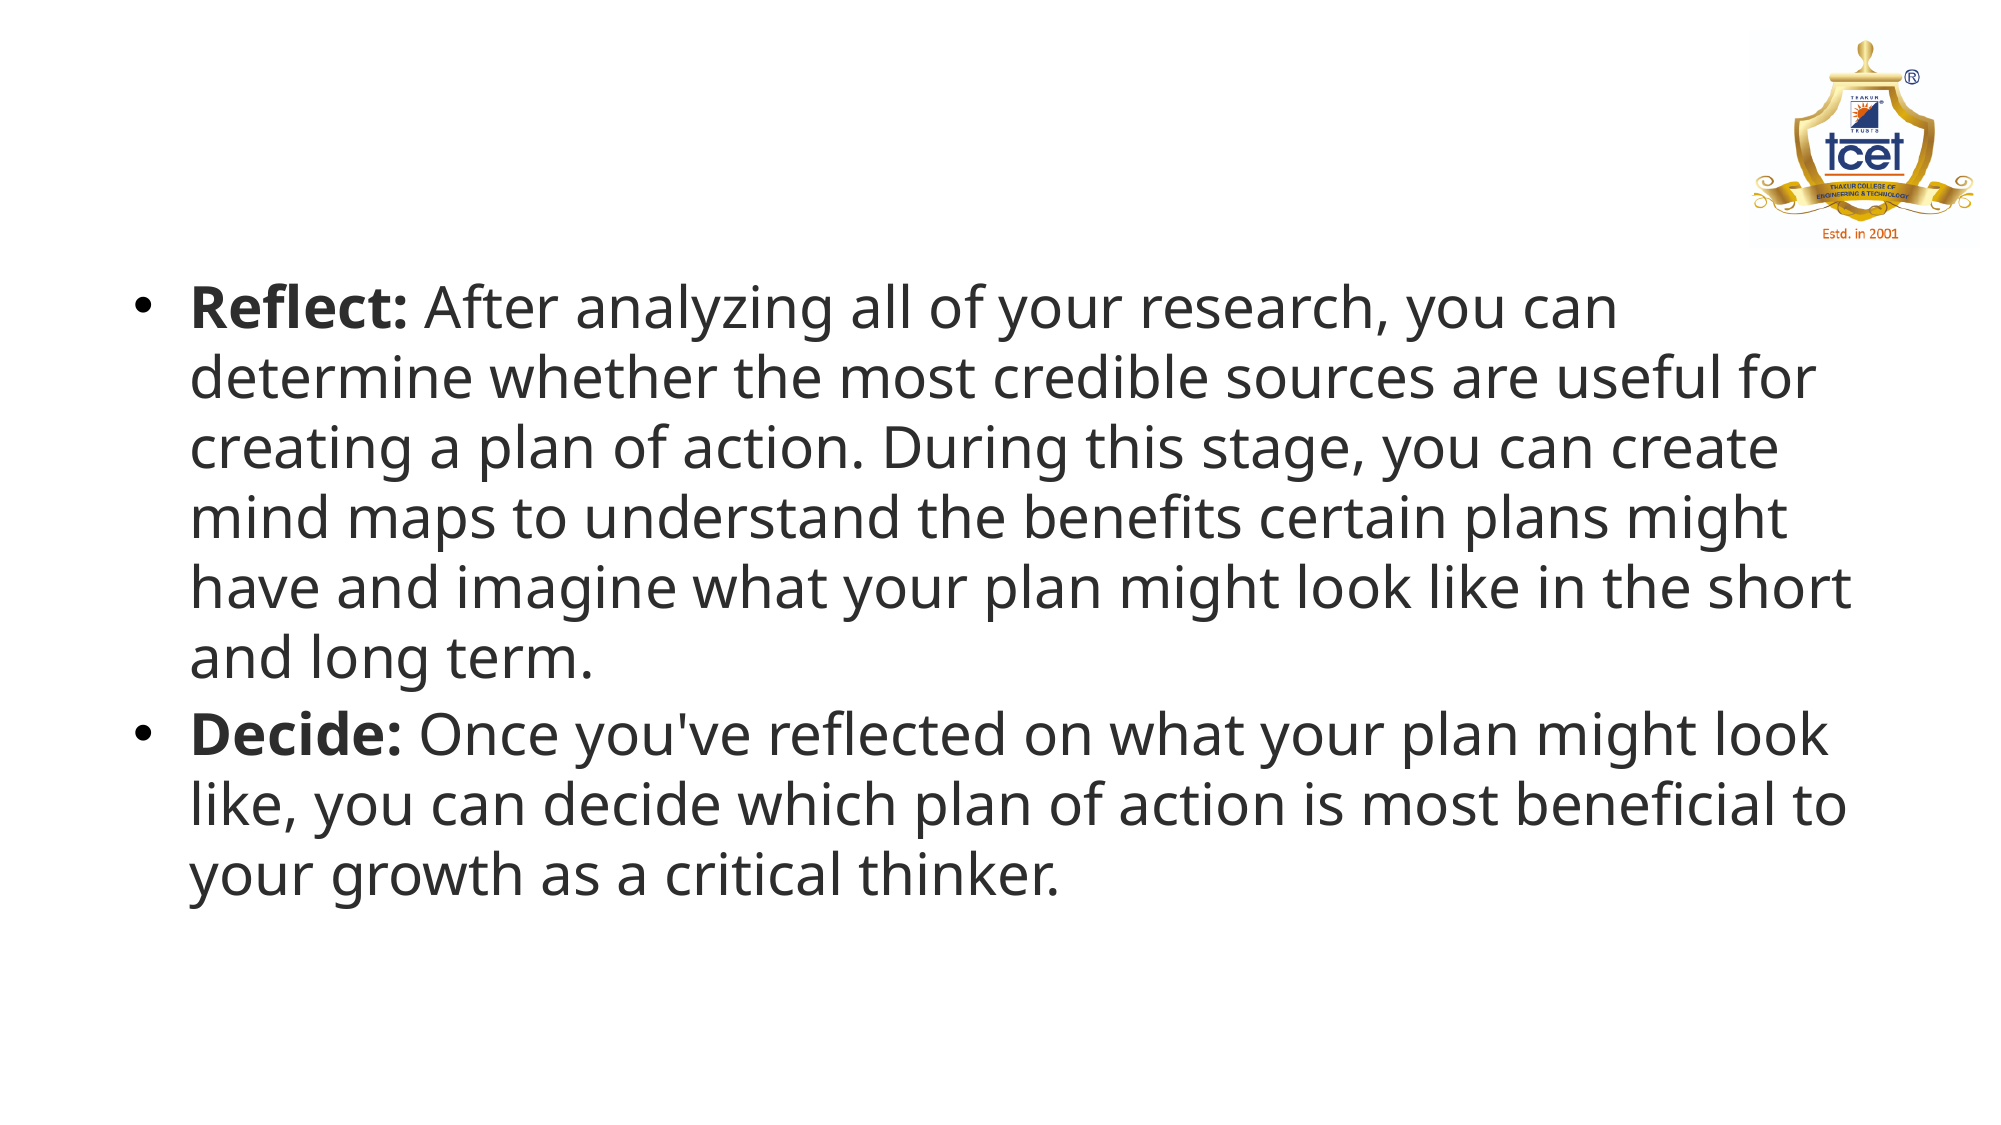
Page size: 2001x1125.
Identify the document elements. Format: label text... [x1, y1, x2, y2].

list Reflect: After analyzing all of your research, you can determine whether the most credible sources are useful for creating a plan of action. During this stage, you can create mind maps to understand the benefits certain plans might have and imagine what your plan might look like in the short and long term. Decide: Once you've reflected on what your plan might look like, you can decide which plan of action is most beneficial to your growth as a critical thinker. [99, 262, 1900, 1005]
picture [1749, 30, 1980, 248]
